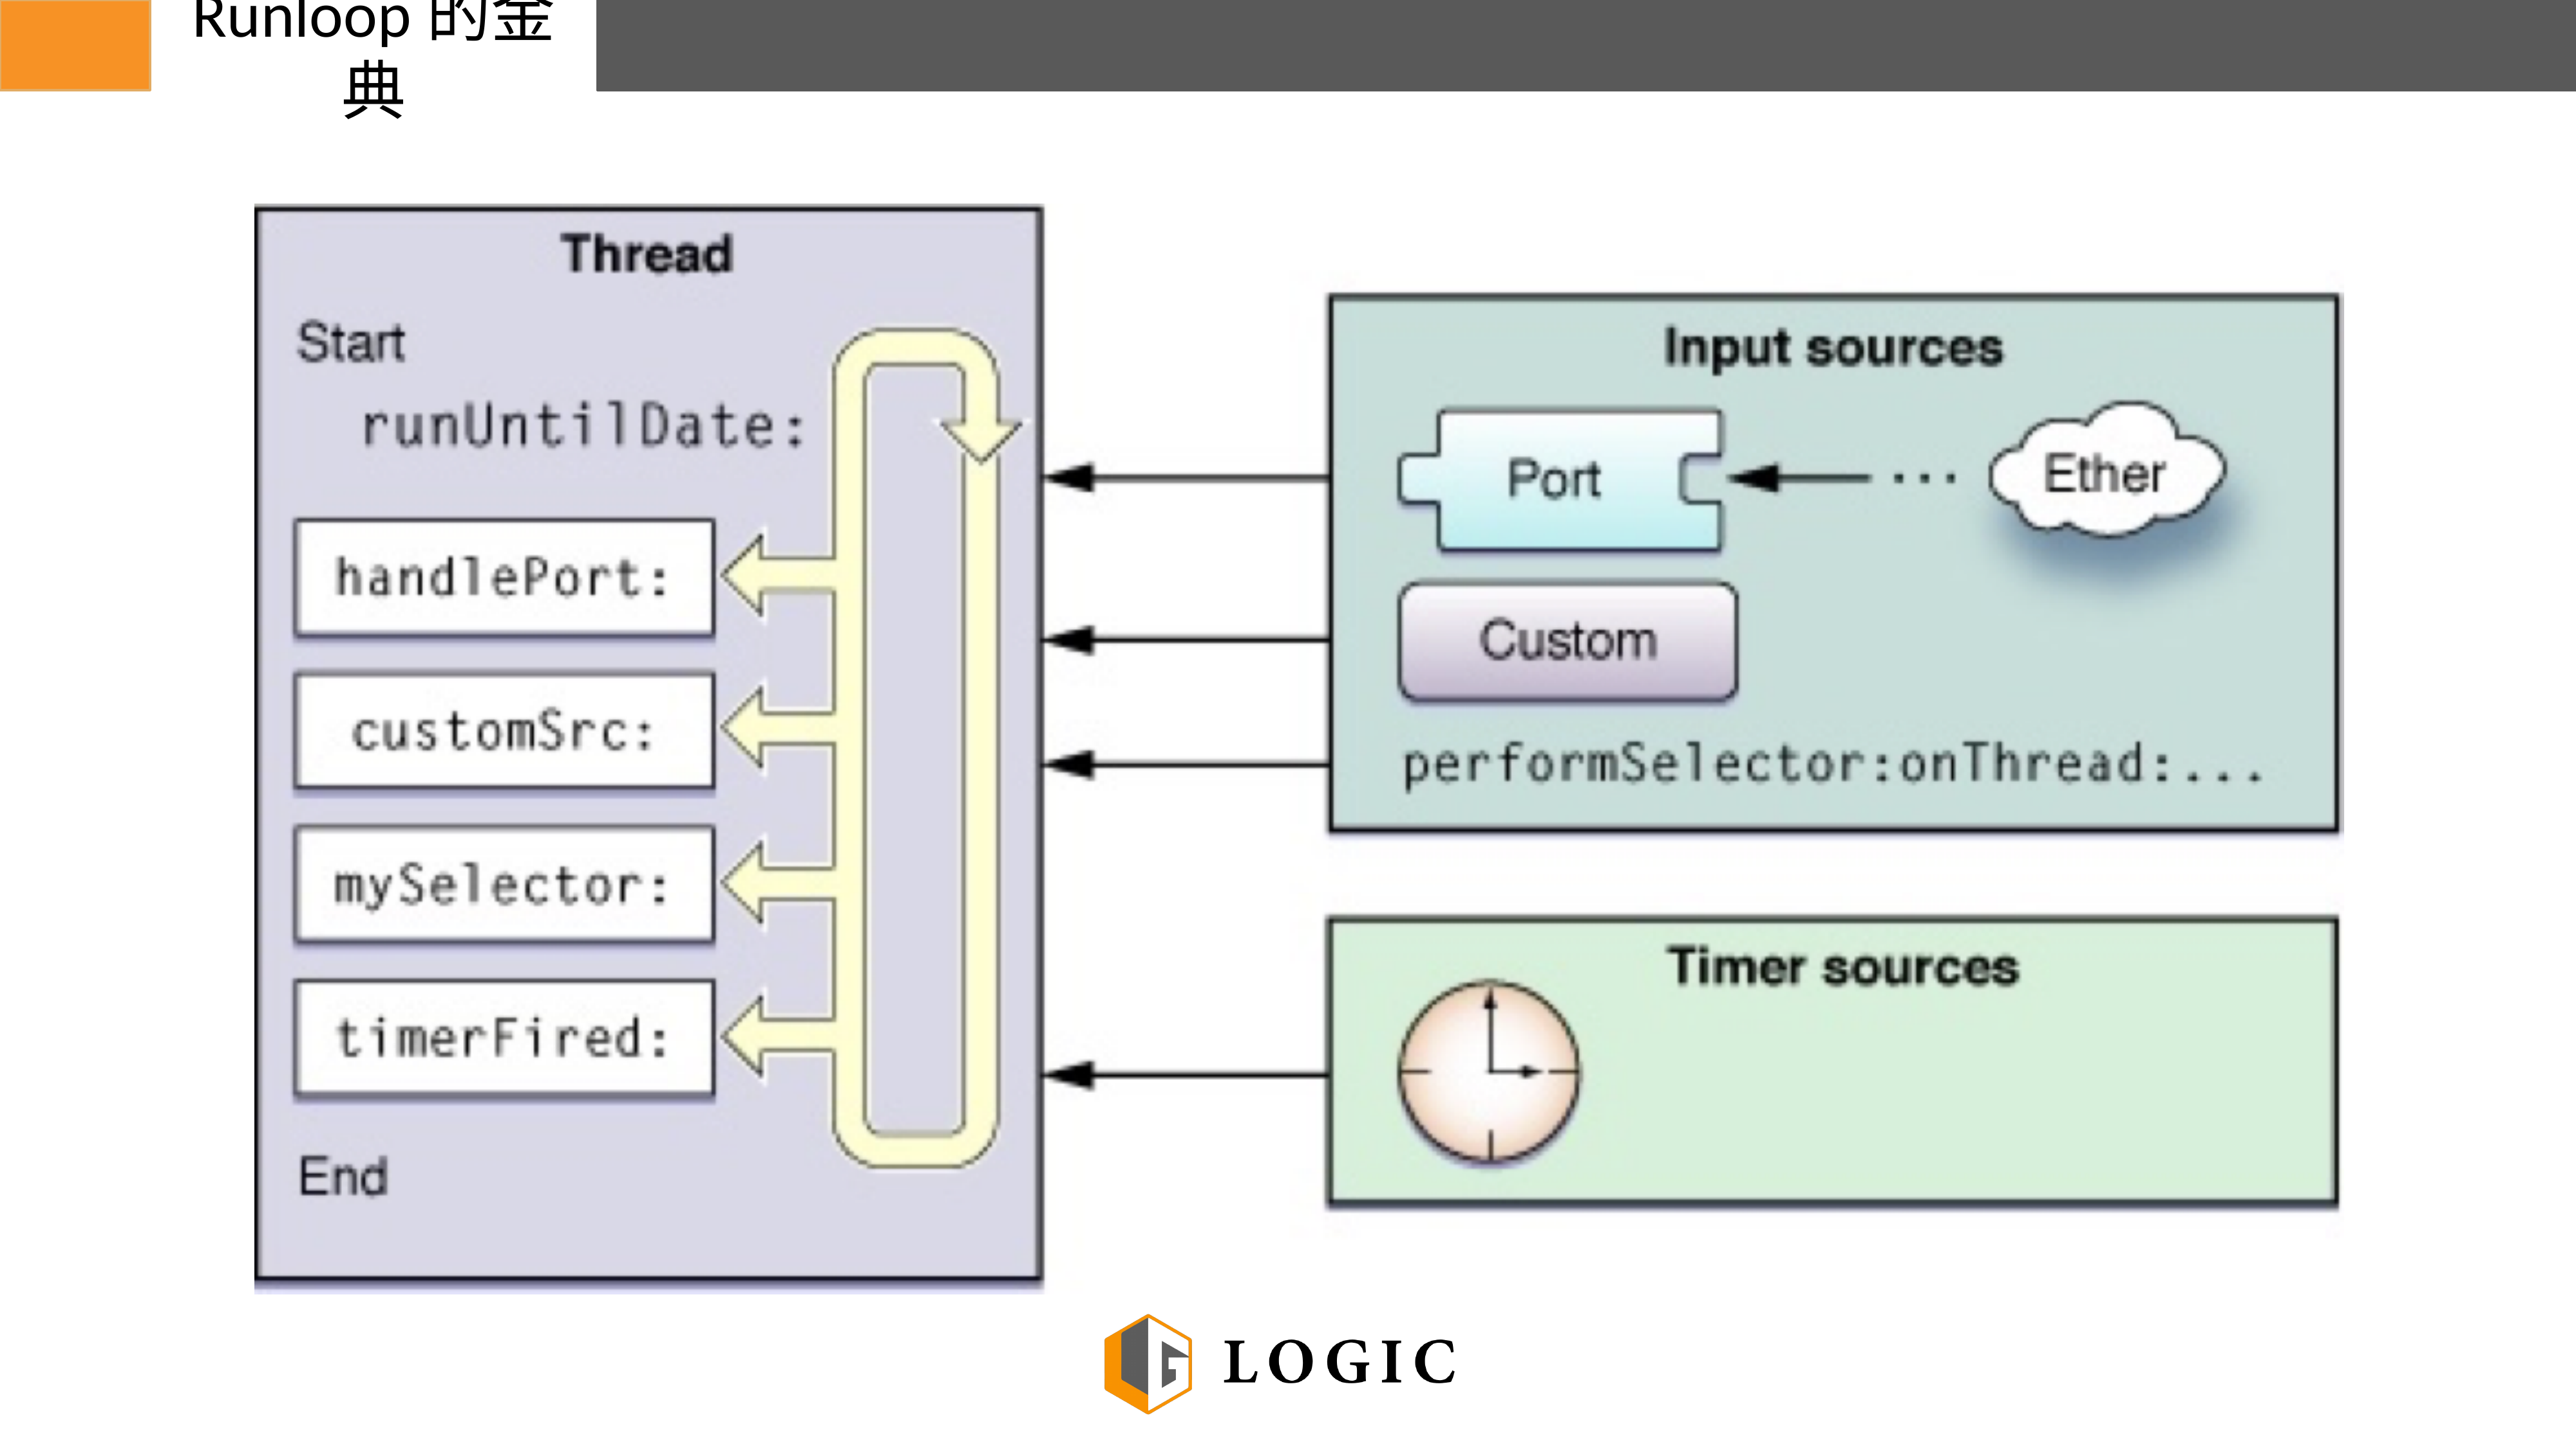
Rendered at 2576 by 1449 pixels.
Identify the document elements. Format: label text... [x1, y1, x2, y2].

text_box Runloop的金典 [151, 0, 597, 132]
picture [1098, 1309, 1477, 1417]
picture [254, 204, 2345, 1295]
